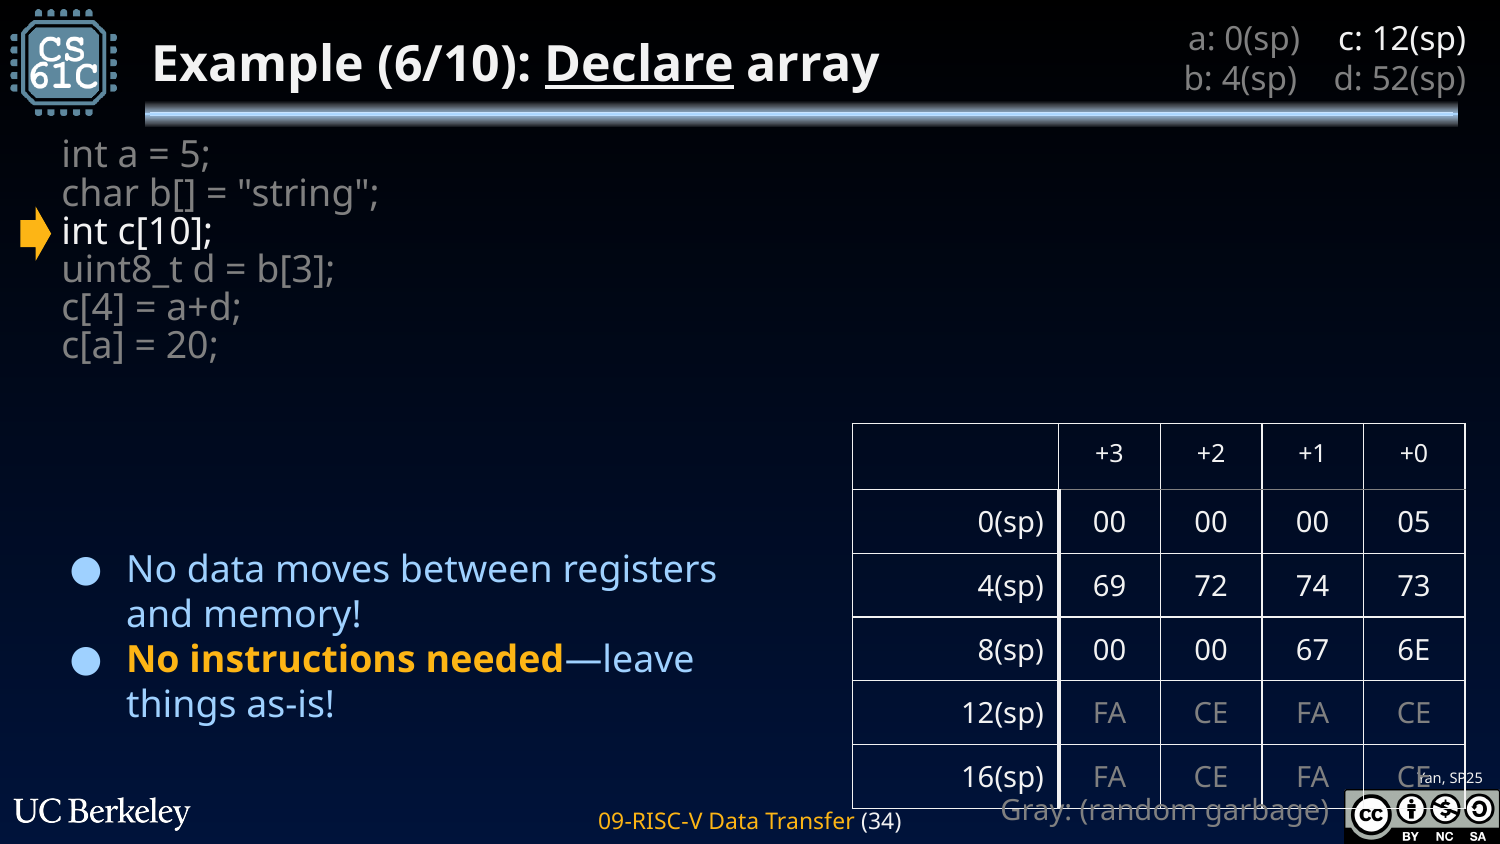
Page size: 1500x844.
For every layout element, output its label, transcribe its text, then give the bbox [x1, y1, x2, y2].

table_cell FA [1061, 681, 1160, 744]
table_cell CE [1161, 745, 1261, 776]
table_cell 73 [1364, 554, 1464, 616]
table_cell 00 [1161, 490, 1261, 553]
table_cell 67 [1263, 618, 1363, 680]
table_cell 72 [1161, 554, 1261, 616]
table_cell 00 [1061, 490, 1160, 553]
picture [1344, 789, 1500, 844]
table_cell FA [1263, 745, 1363, 808]
text_box No data moves between registers and memory! No instructions needed—leave things as-is! [35, 529, 804, 737]
table_cell 8(sp) [853, 618, 1057, 680]
table_cell 16(sp) [853, 745, 1057, 808]
table_cell 0(sp) [853, 490, 1057, 553]
text_box [20, 206, 52, 261]
table_cell CE [1364, 745, 1464, 808]
table_header +3 [1059, 424, 1160, 489]
table_cell 4(sp) [853, 554, 1057, 616]
table_cell 74 [1263, 554, 1363, 616]
table_cell 12(sp) [853, 681, 1057, 744]
title Example (6/10): Declare array [136, 16, 1034, 111]
table_header +2 [1161, 424, 1261, 489]
table_header [853, 424, 1058, 489]
list int a = 5; char b[] = "string"; int c[10]; uint8_t d = b[3]; c[4] = a+d; c[a] = 20; [46, 122, 548, 394]
text_box Gray: (random garbage) [972, 776, 1345, 842]
table_cell FA [1061, 745, 1160, 776]
table_cell 6E [1364, 618, 1464, 680]
table_cell 00 [1263, 490, 1363, 553]
table_header +0 [1364, 424, 1464, 489]
table_cell 00 [1161, 618, 1261, 680]
table_cell FA [1263, 681, 1363, 744]
picture [10, 9, 117, 116]
text_box a: 0(sp) c: 12(sp) b: 4(sp) d: 52(sp) [1034, 2, 1482, 125]
picture [13, 797, 191, 831]
table_cell CE [1161, 681, 1261, 744]
table_header +1 [1263, 424, 1363, 489]
table_cell 00 [1061, 618, 1160, 680]
table_cell 05 [1364, 490, 1464, 553]
table_cell 69 [1061, 554, 1160, 616]
table_cell CE [1364, 681, 1464, 744]
